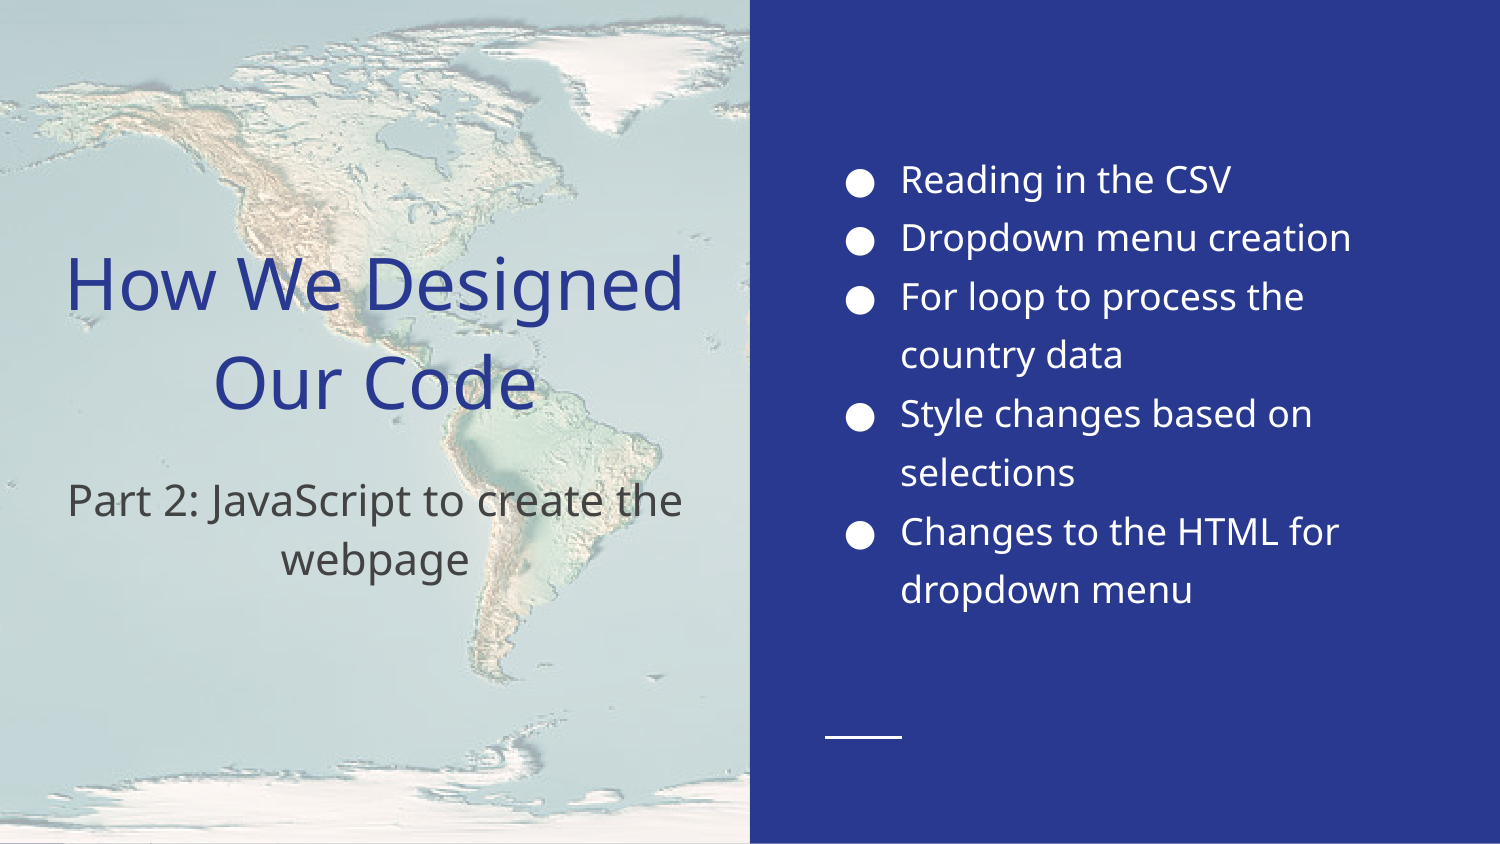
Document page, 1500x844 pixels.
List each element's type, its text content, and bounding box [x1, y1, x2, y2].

picture [0, 0, 751, 844]
list Reading in the CSV Dropdown menu creation For loop to process the country data Style changes based on selections Changes to the HTML for dropdown menu [810, 118, 1440, 725]
